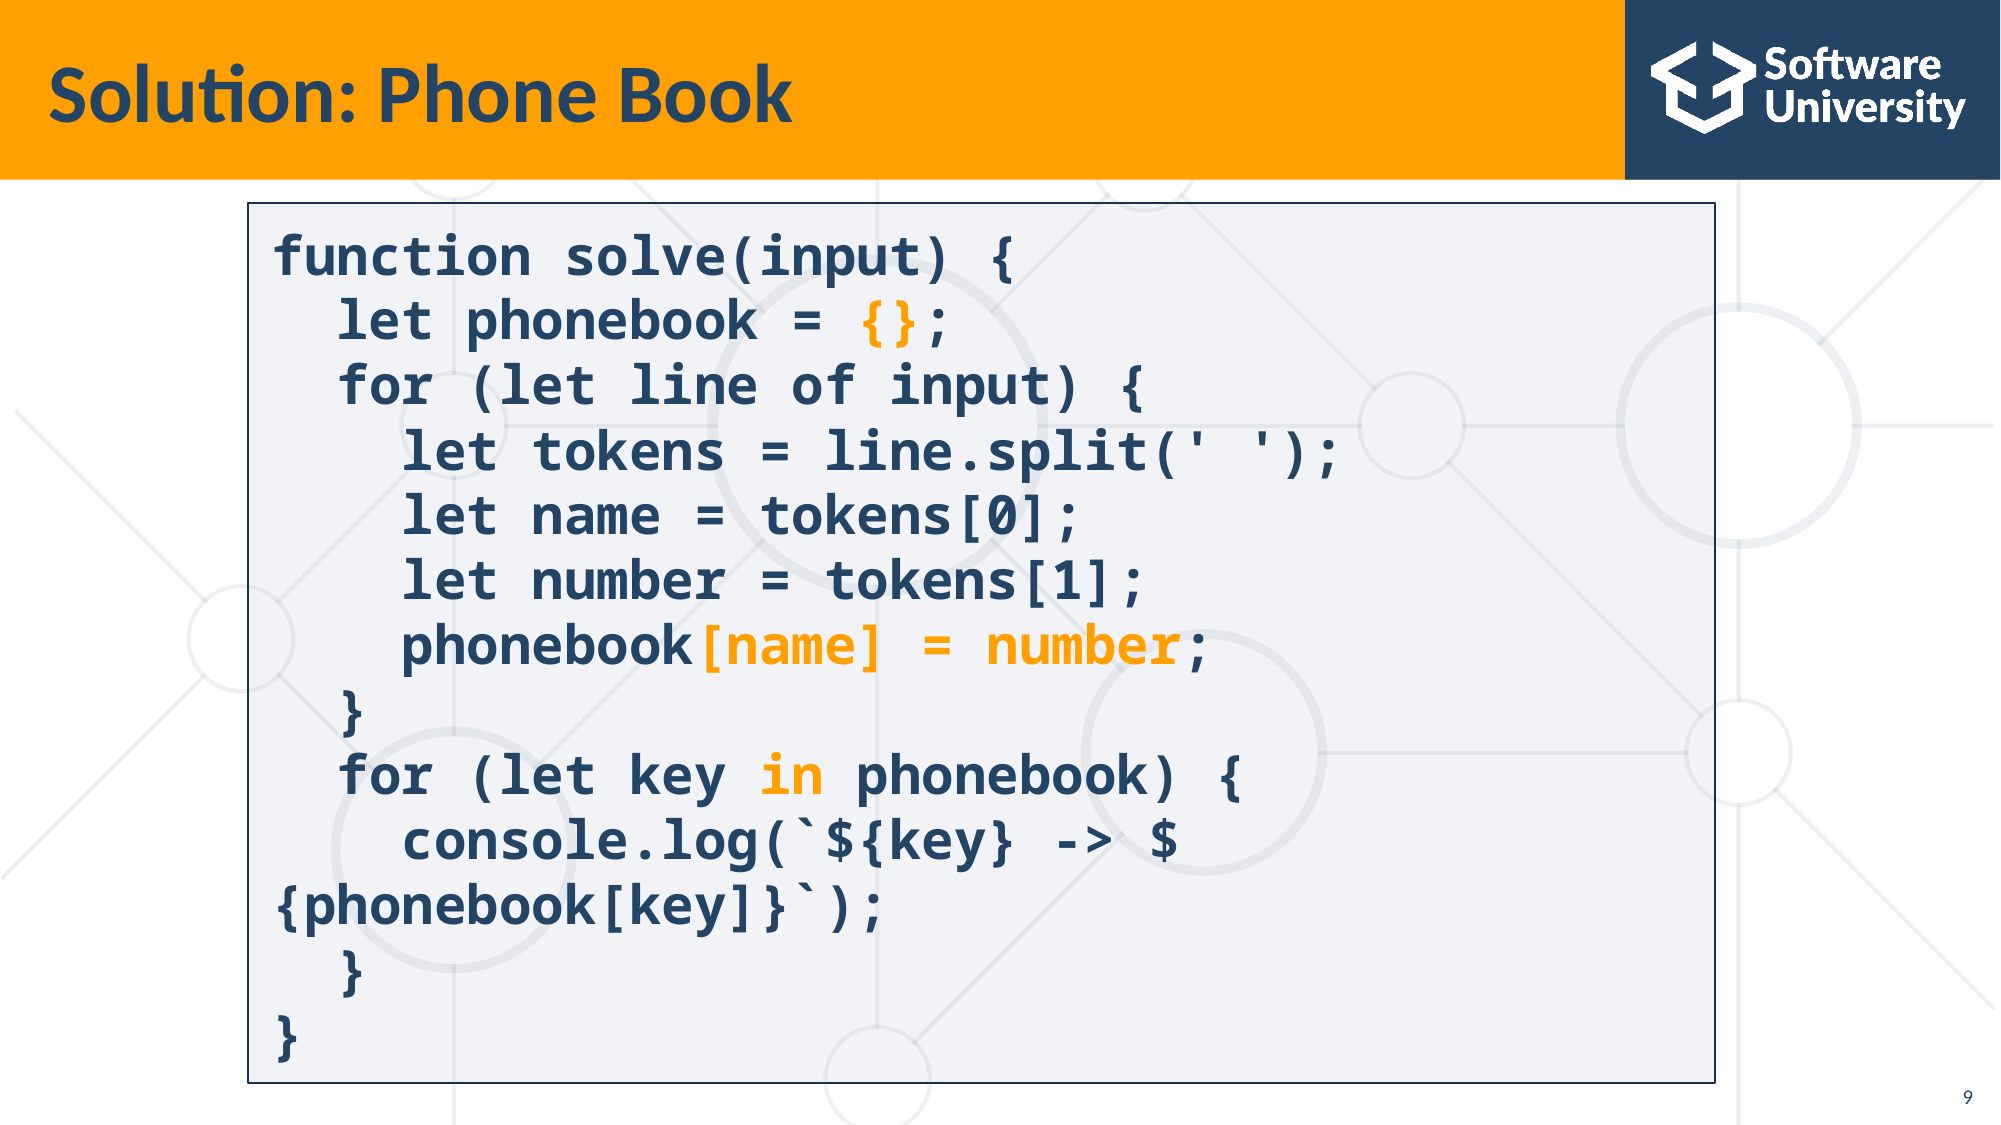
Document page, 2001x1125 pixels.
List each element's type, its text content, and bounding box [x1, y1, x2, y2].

picture [1651, 41, 1966, 134]
text_box function solve(input) { let phonebook = {}; for (let line of input) { let tokens = line.split(' '); let name = tokens[0]; let number = tokens[1]; phonebook[name] = number; } for (let key in phonebook) { console.log(`${key} -> ${phonebook[key]}`); } } [248, 203, 1715, 1084]
slide_number 9 [1927, 1067, 1989, 1117]
title Solution: Phone Book [31, 16, 1625, 162]
